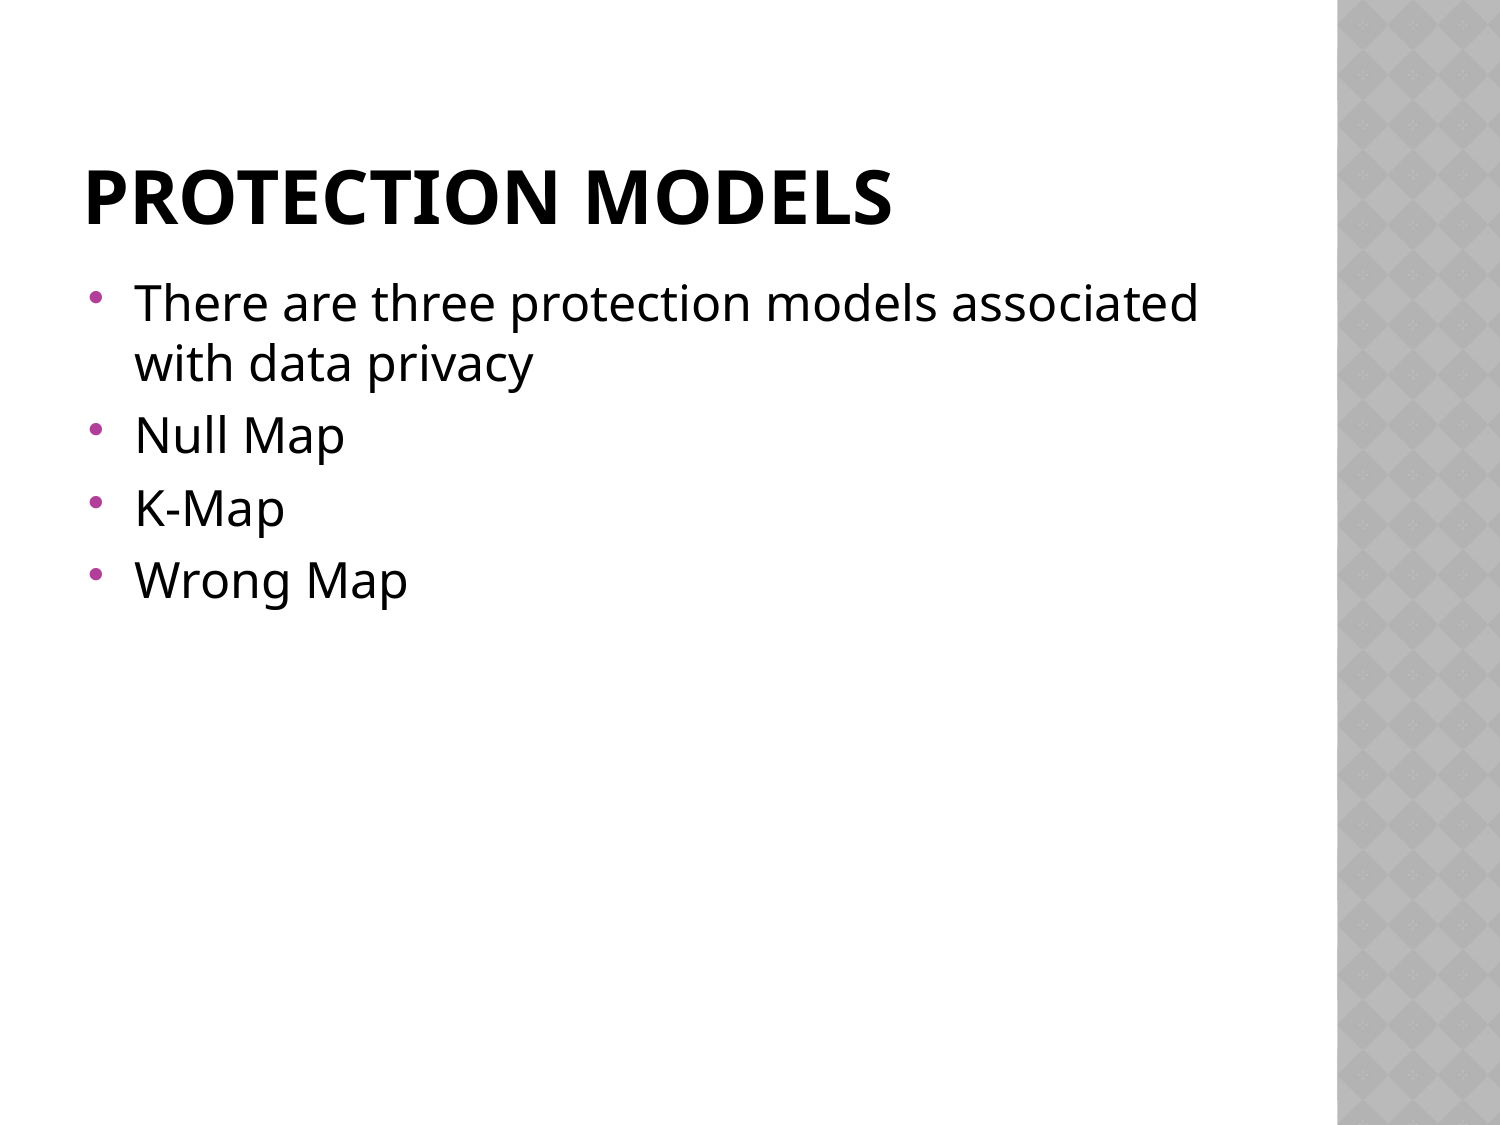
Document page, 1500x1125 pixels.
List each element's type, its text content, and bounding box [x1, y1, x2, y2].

list There are three protection models associated with data privacy Null Map K-Map Wrong Map [75, 264, 1263, 1059]
title Protection models [75, 52, 1263, 240]
